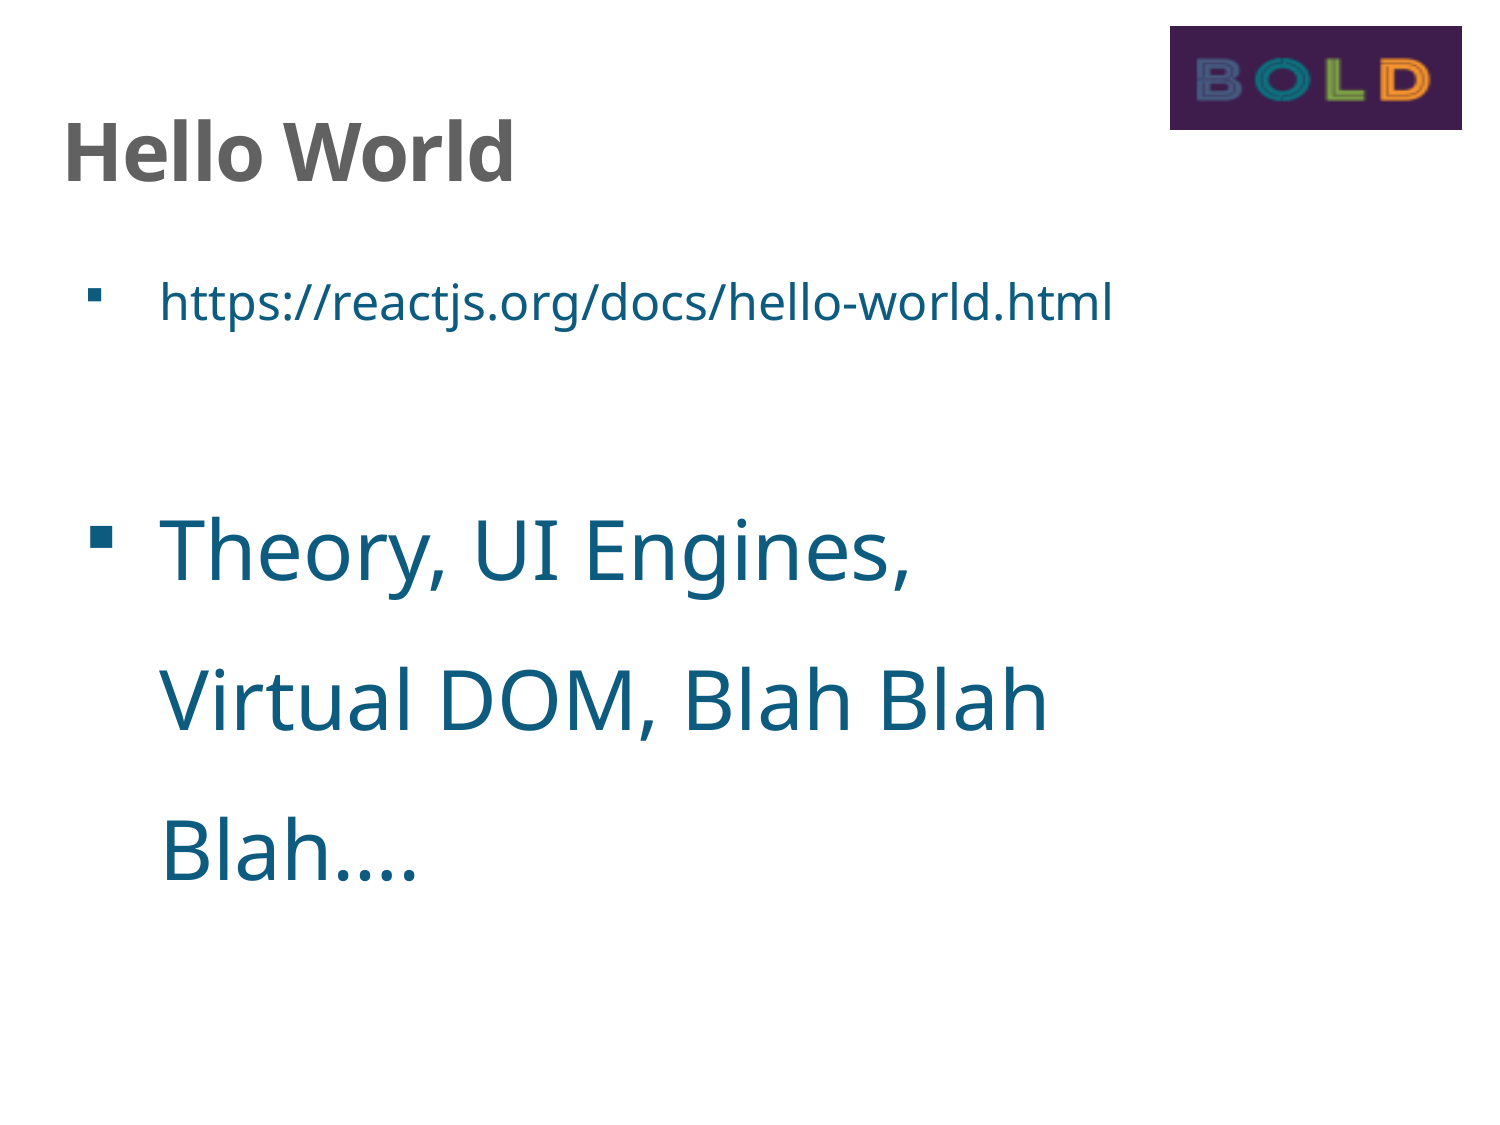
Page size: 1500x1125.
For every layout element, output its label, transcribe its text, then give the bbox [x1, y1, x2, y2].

text_box https://reactjs.org/docs/hello-world.html Theory, UI Engines, Virtual DOM, Blah Blah Blah…. https://codepen.io/pen?&editors=0010 [66, 248, 1160, 1125]
picture [1170, 26, 1462, 130]
text_box Hello World [44, 100, 1456, 248]
